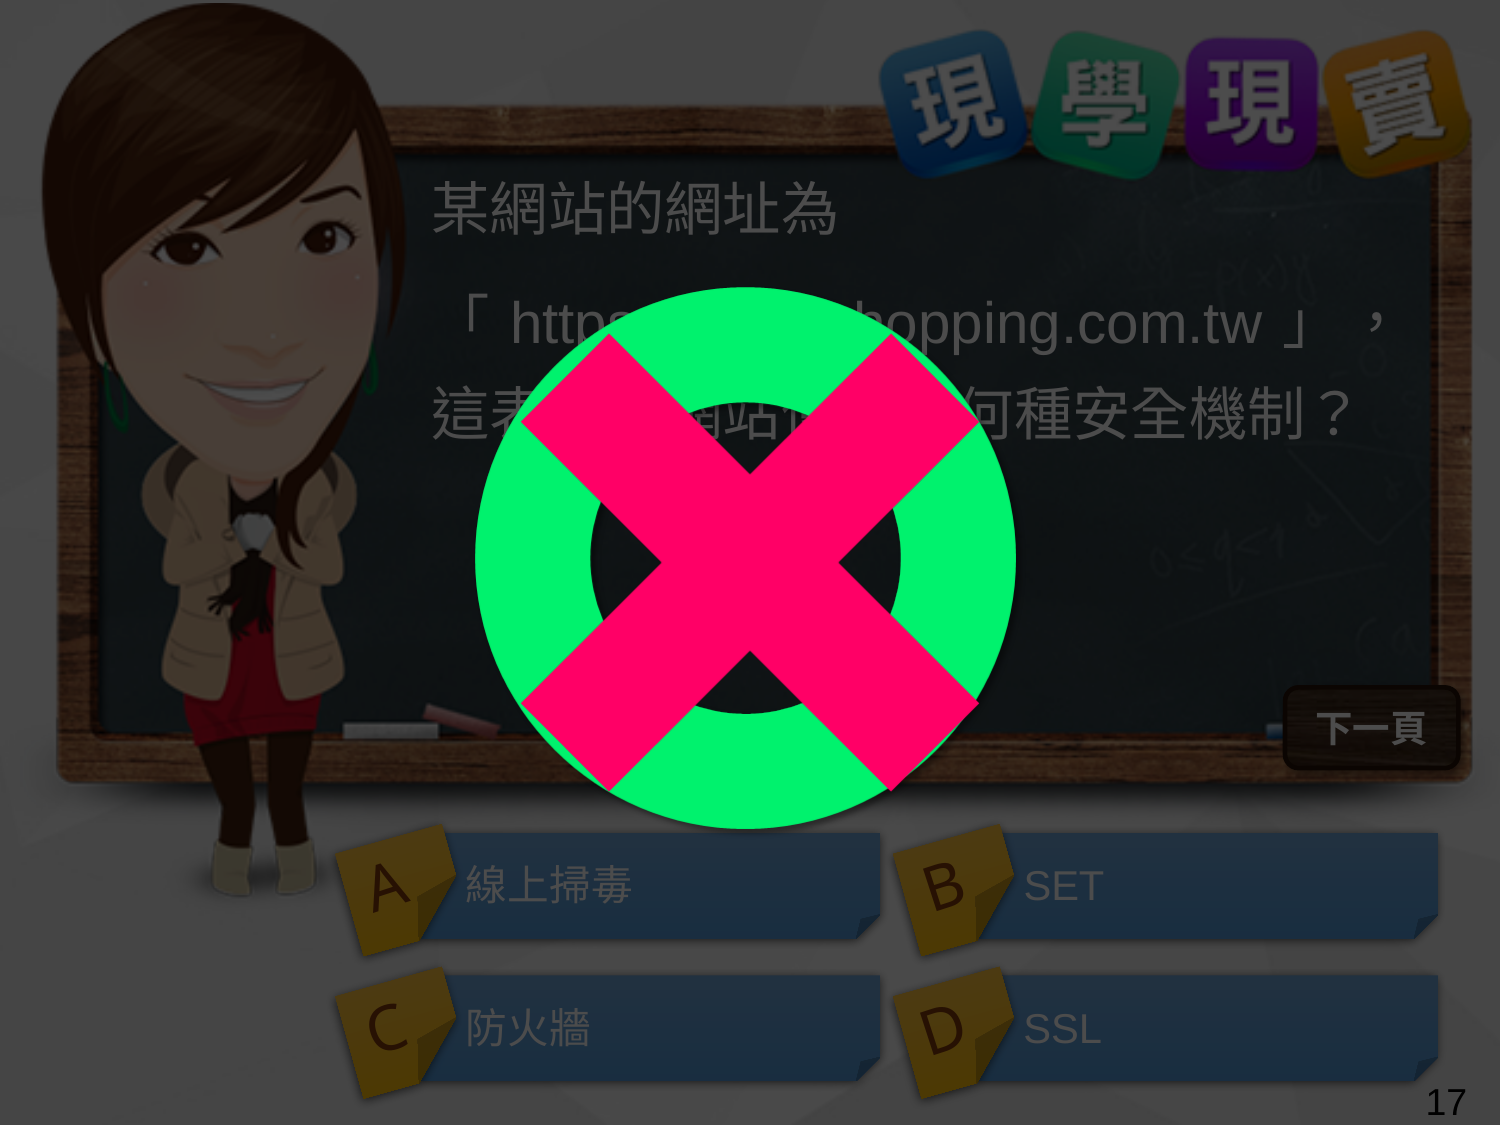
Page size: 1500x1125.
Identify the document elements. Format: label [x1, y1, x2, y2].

picture [471, 283, 1029, 842]
text_box [903, 832, 1439, 943]
text_box [903, 975, 1439, 1086]
text_box [345, 975, 881, 1086]
text_box [345, 832, 881, 943]
text_box [0, 0, 1500, 1125]
